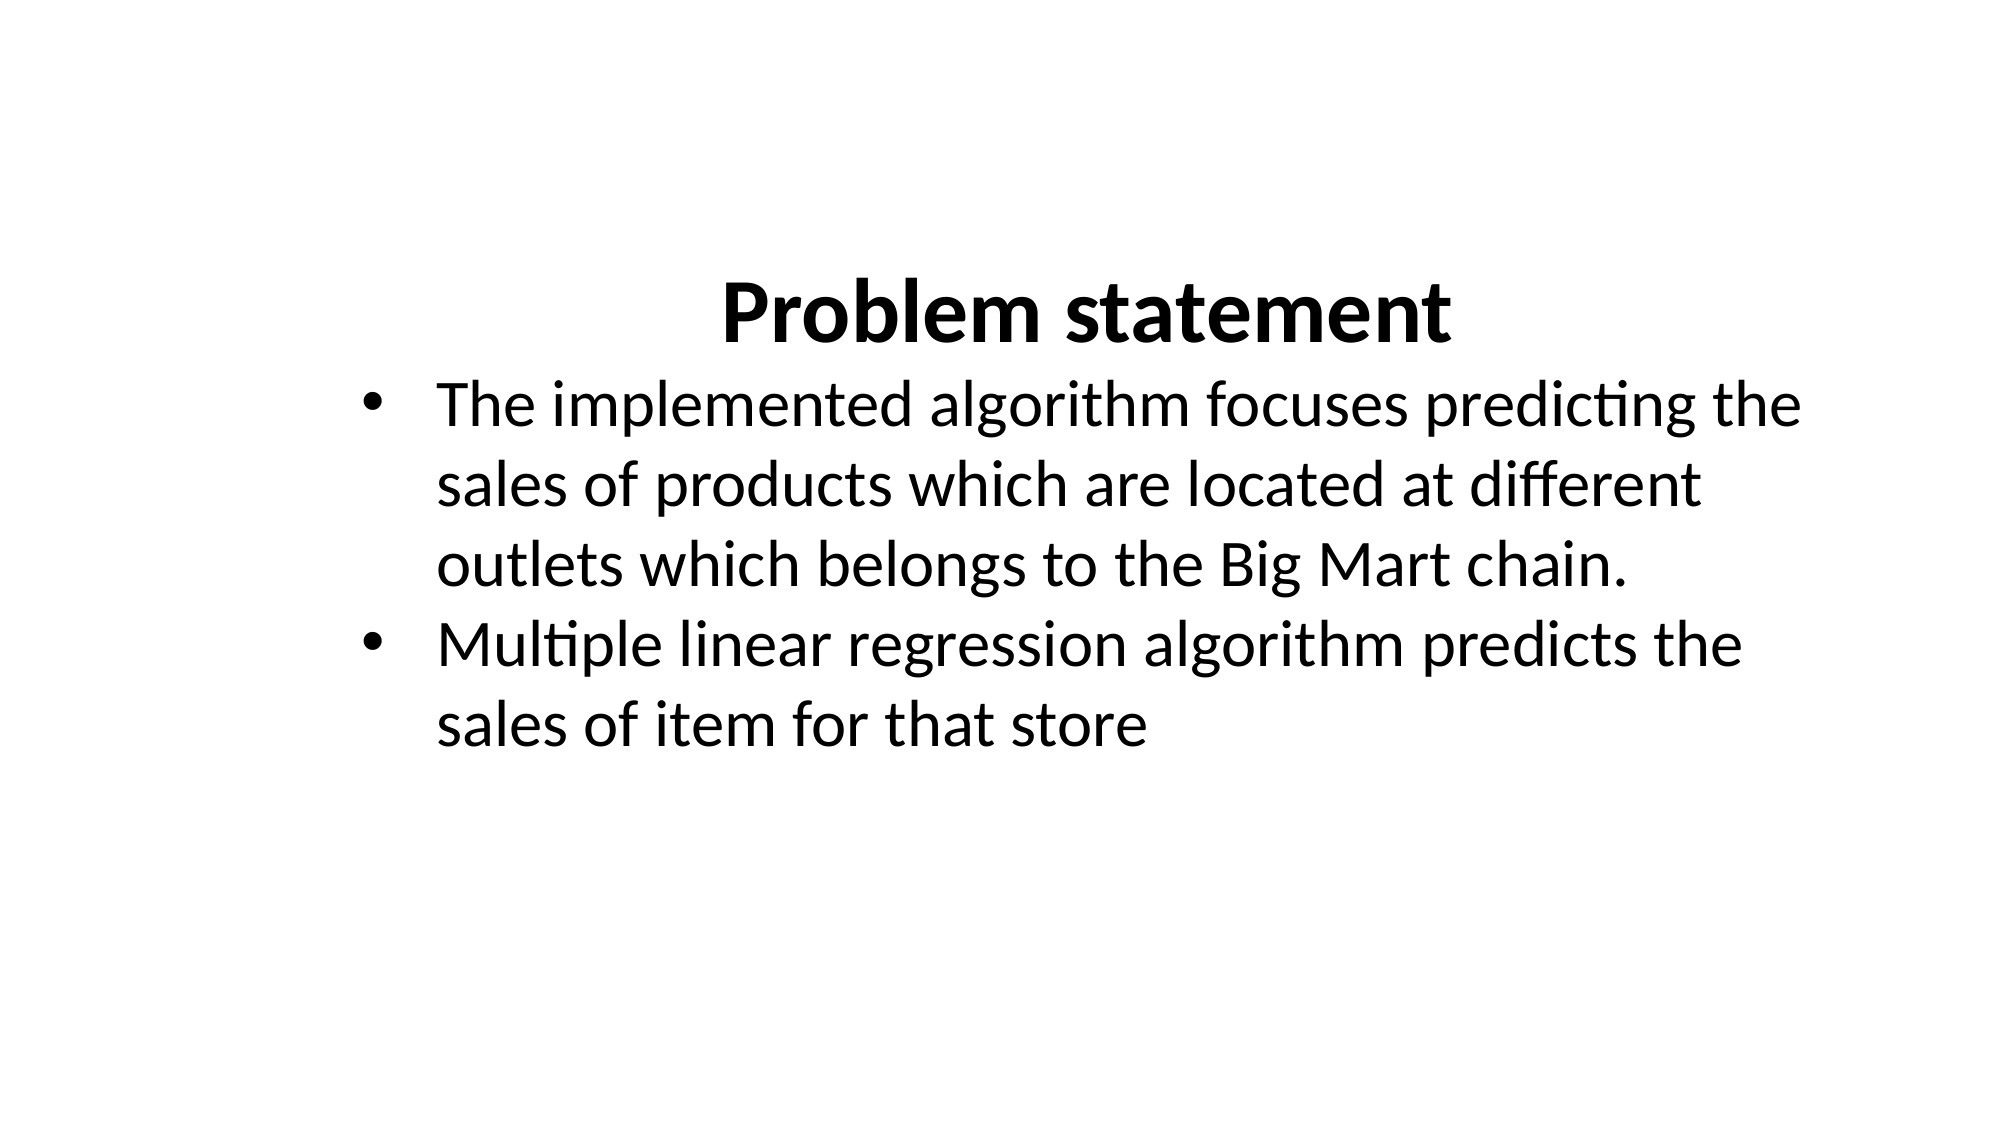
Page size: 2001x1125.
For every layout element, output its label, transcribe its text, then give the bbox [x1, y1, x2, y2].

text_box Problem statement The implemented algorithm focuses predicting the sales of products which are located at different outlets which belongs to the Big Mart chain. Multiple linear regression algorithm predicts the sales of item for that store [346, 242, 1829, 928]
